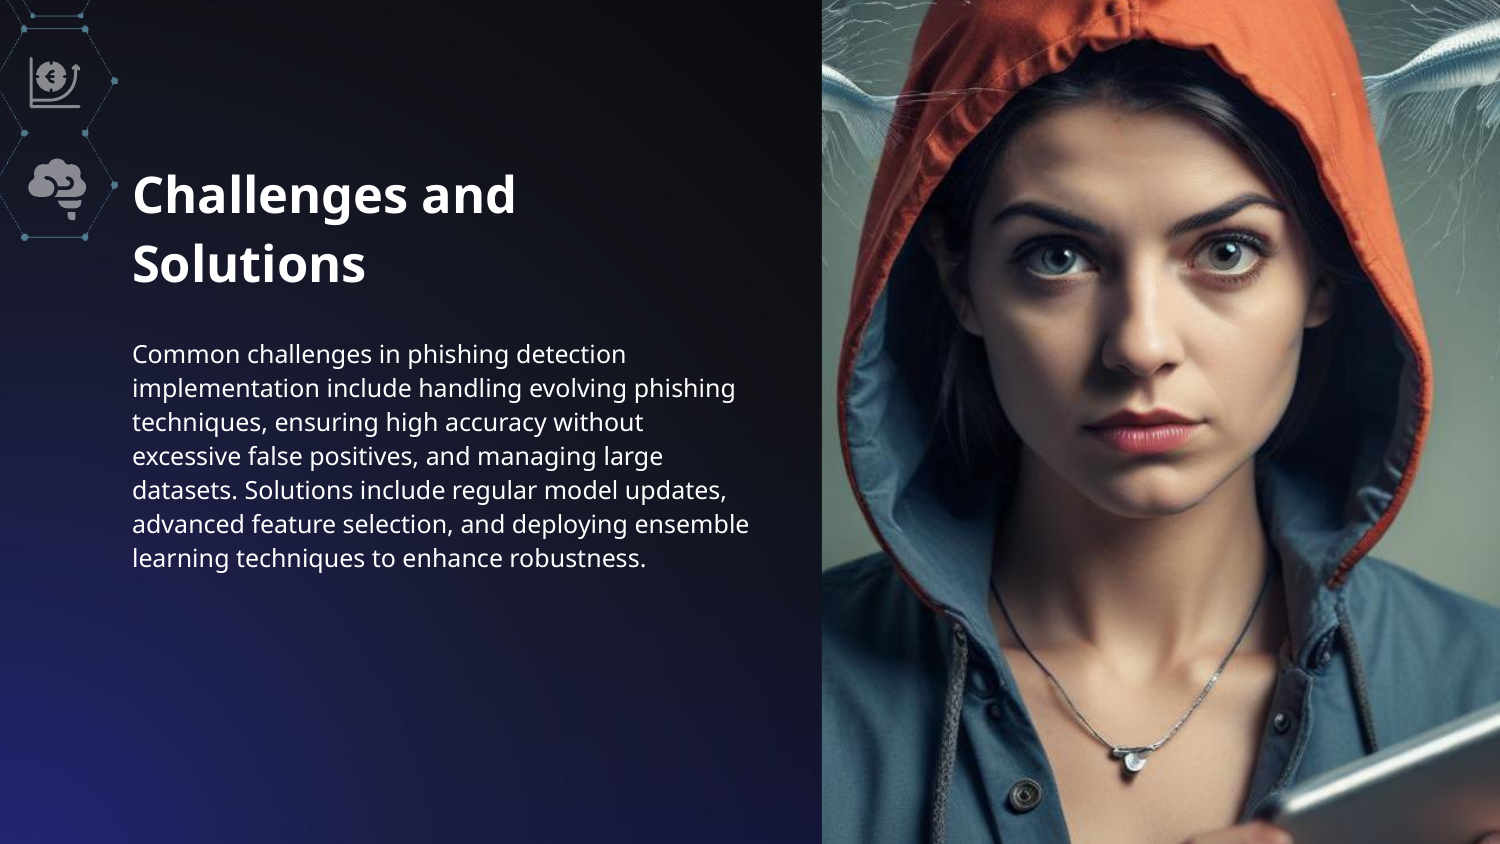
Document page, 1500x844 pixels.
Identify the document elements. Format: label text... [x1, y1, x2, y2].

subtitle Common challenges in phishing detection implementation include handling evolving phishing techniques, ensuring high accuracy without excessive false positives, and managing large datasets. Solutions include regular model updates, advanced feature selection, and deploying ensemble learning techniques to enhance robustness. [117, 321, 771, 699]
title Challenges and Solutions [117, 143, 771, 313]
picture [0, 0, 1500, 844]
